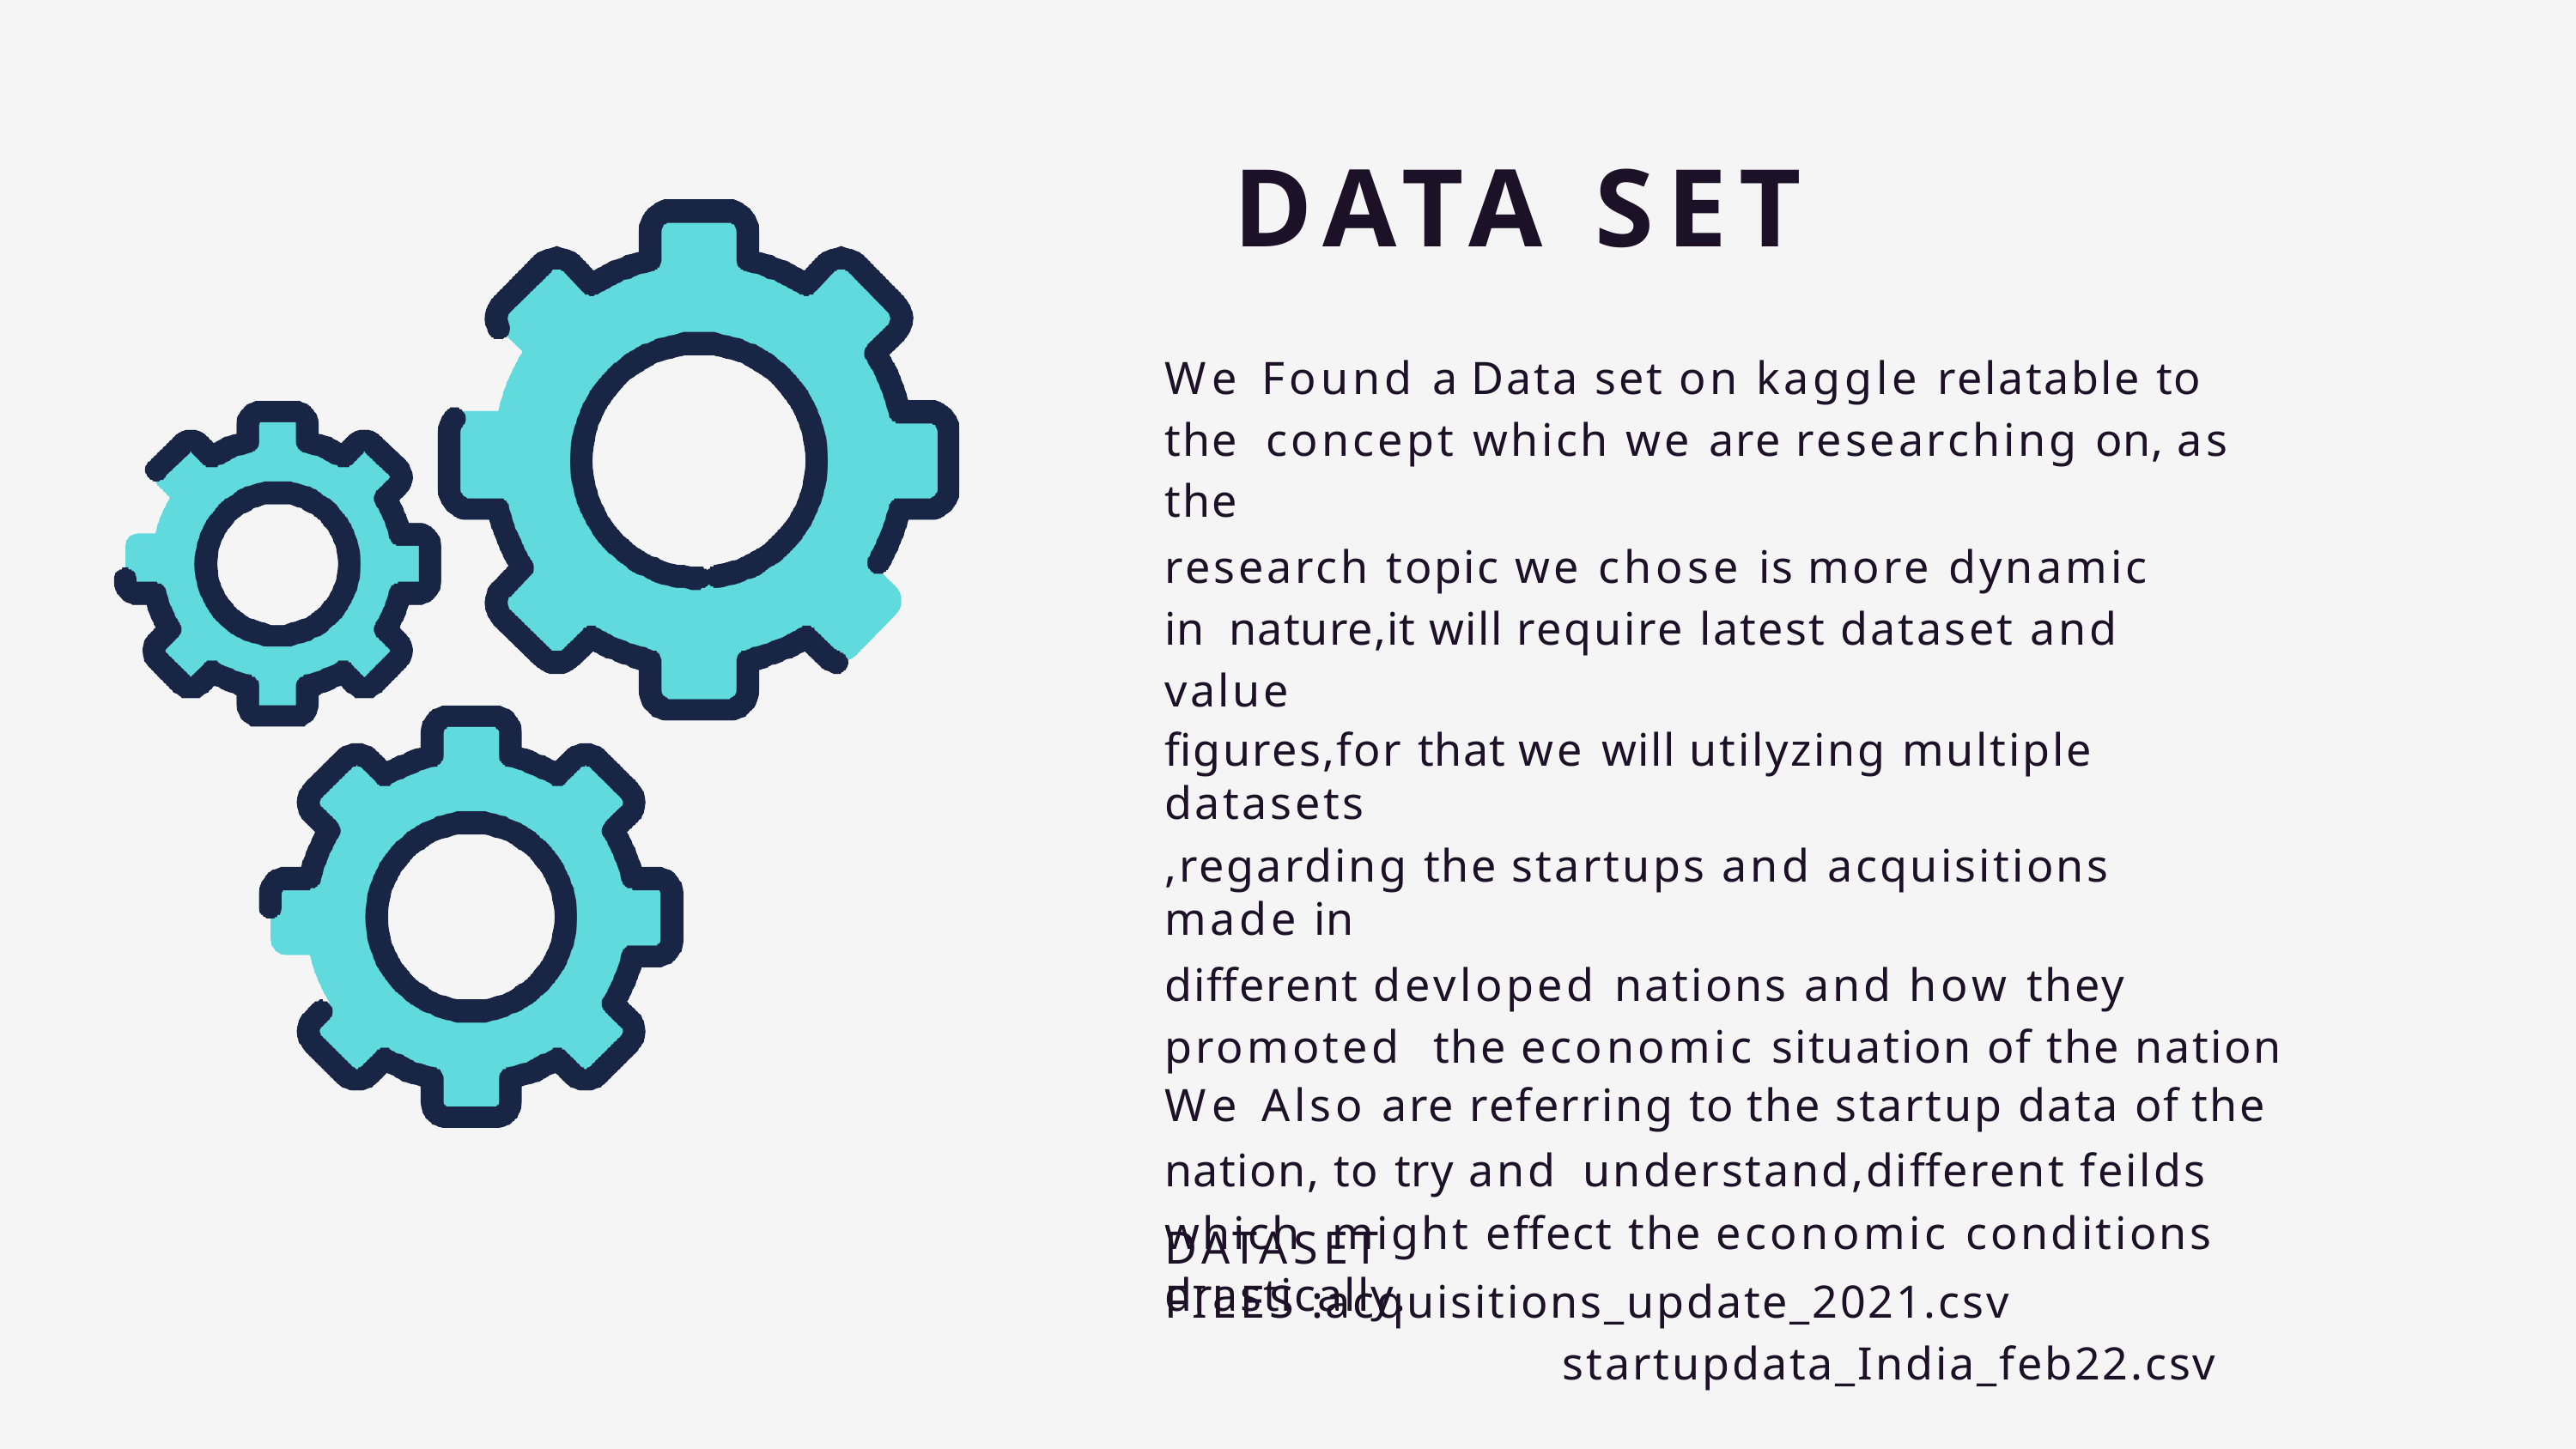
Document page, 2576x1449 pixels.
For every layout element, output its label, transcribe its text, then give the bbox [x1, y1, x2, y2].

text_box We Found a Data set on kaggle relatable to the concept which we are researching on, as the research topic we chose is more dynamic in nature,it will require latest dataset and value figures,for that we will utilyzing multiple datasets ,regarding the startups and acquisitions made in different devloped nations and how they promoted the economic situation of the nation We Also are referring to the startup data of the nation, to try and understand,different feilds which might effect the economic conditions drastically. [1163, 339, 2342, 1320]
text_box DATASET FILES :acquisitions_update_2021.csv startupdata_India_feb22.csv [1163, 1209, 2227, 1389]
text_box [113, 199, 960, 1128]
title DATA SET [1231, 137, 1820, 339]
